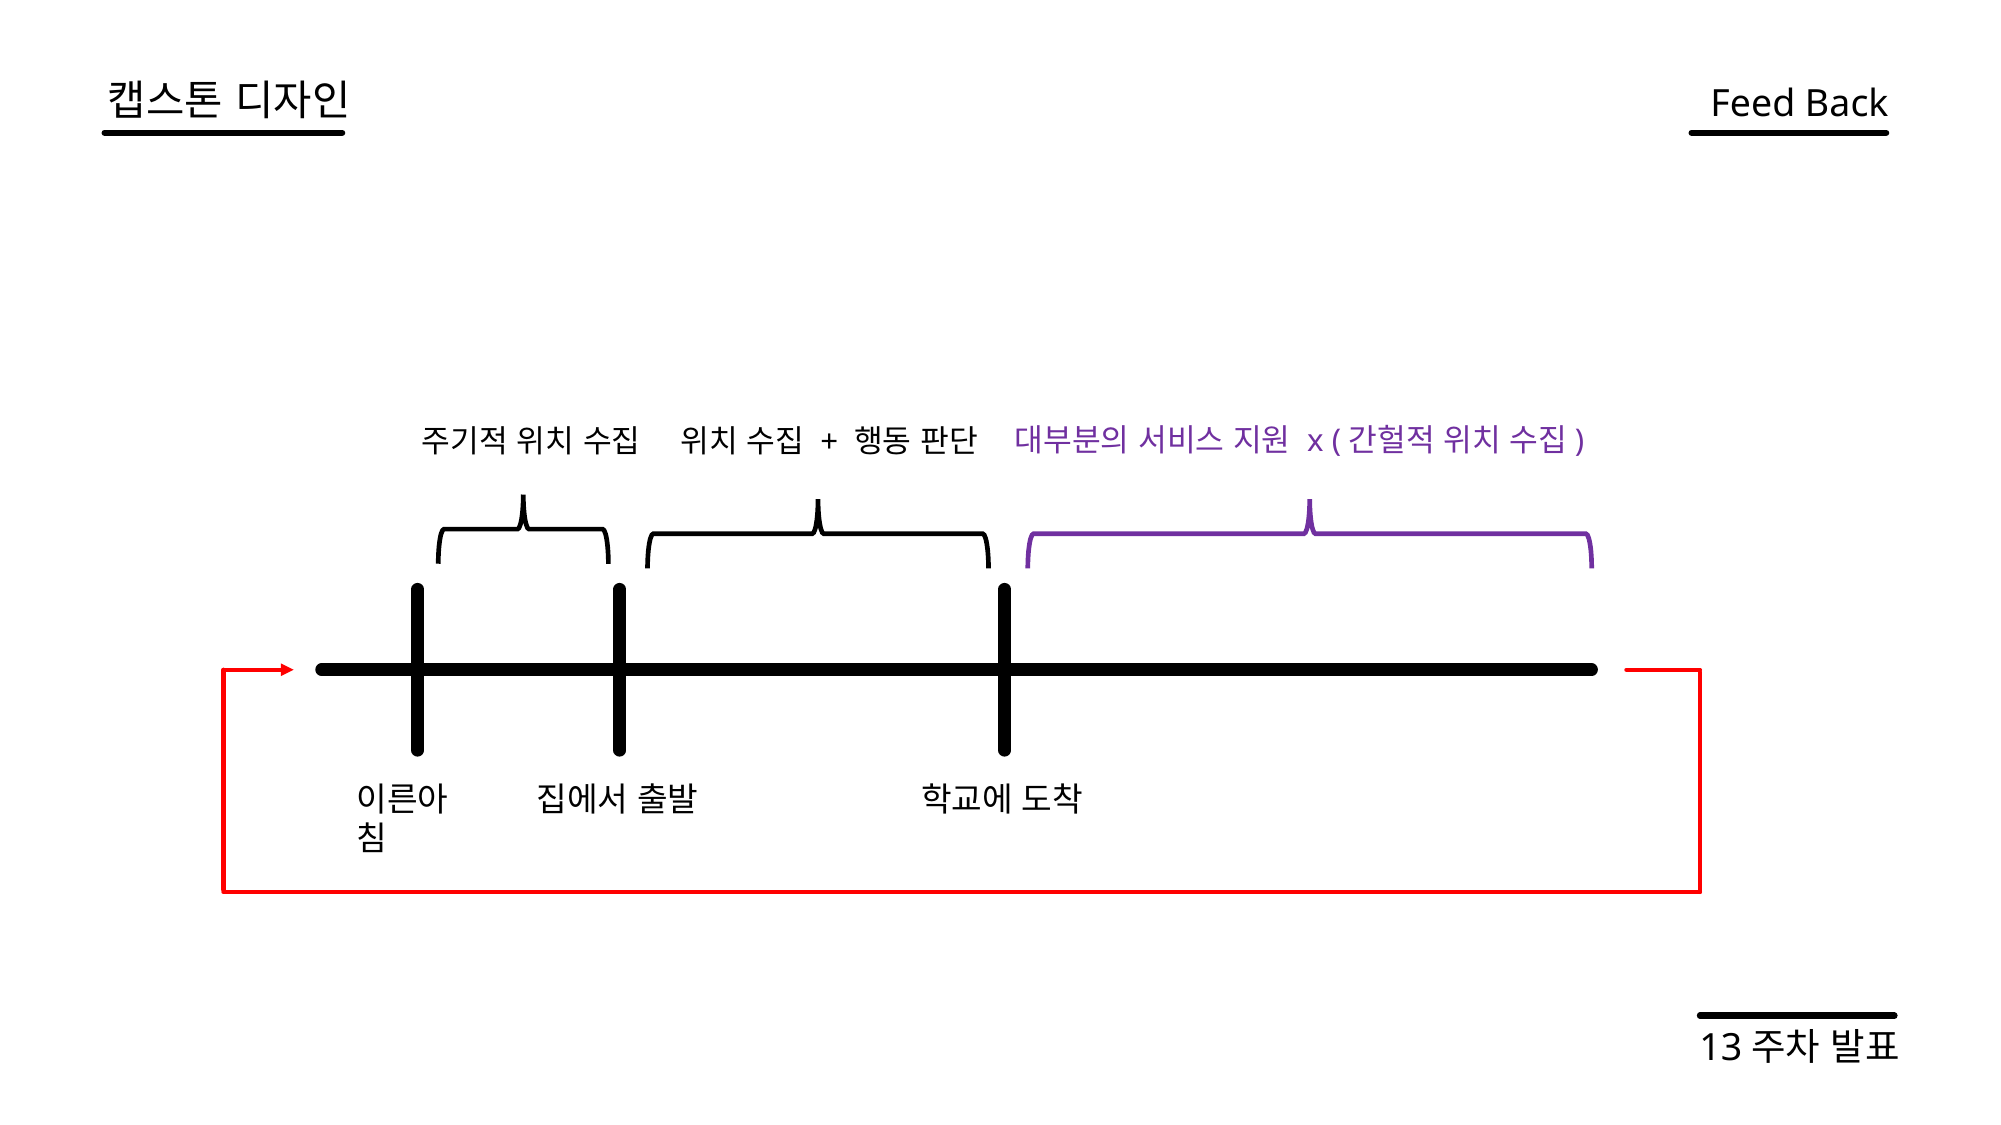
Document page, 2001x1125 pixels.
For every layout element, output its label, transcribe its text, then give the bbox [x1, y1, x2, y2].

text_box [1027, 499, 1593, 569]
text_box 대부분의 서비스 지원 x (간헐적 위치 수집) [999, 412, 1600, 465]
text_box 13주차 발표 [1684, 1015, 1915, 1076]
text_box 학교에 도착 [906, 770, 1098, 825]
text_box 주기적 위치 수집 [391, 413, 656, 466]
text_box 이른아침 [342, 770, 493, 865]
text_box 캡스톤 디자인 [61, 71, 398, 133]
text_box 집에서 출발 [521, 770, 714, 825]
text_box Feed Back [1695, 71, 1904, 131]
text_box [647, 499, 990, 569]
text_box [437, 494, 609, 564]
text_box 위치 수집 + 행동 판단 [665, 413, 993, 466]
